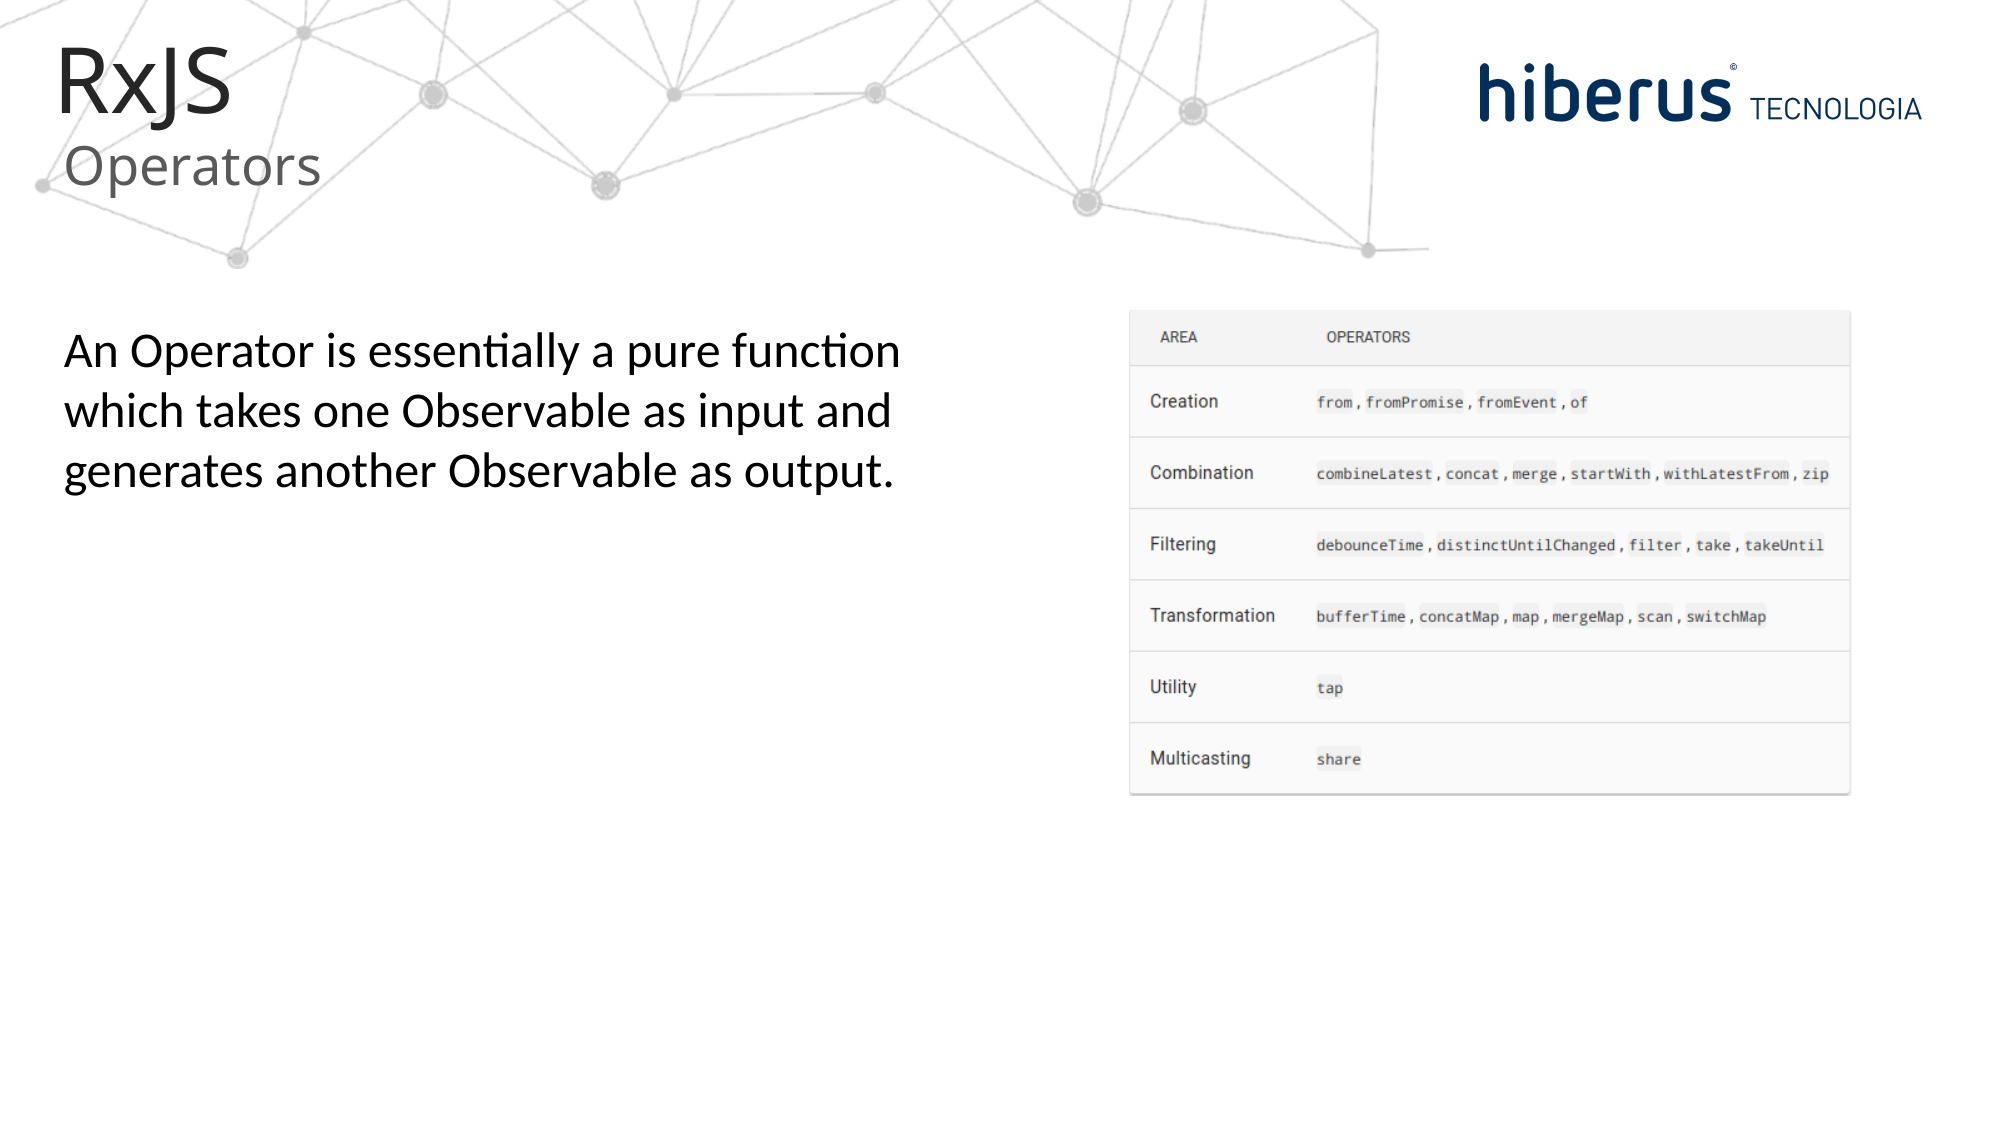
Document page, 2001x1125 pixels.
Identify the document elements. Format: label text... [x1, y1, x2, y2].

title RxJS [49, 17, 1370, 126]
picture [1129, 310, 1853, 796]
list Operators [49, 122, 1071, 207]
picture [1480, 63, 1934, 132]
text_box An Operator is essentially a pure function which takes one Observable as input and generates another Observable as output. [49, 310, 958, 506]
